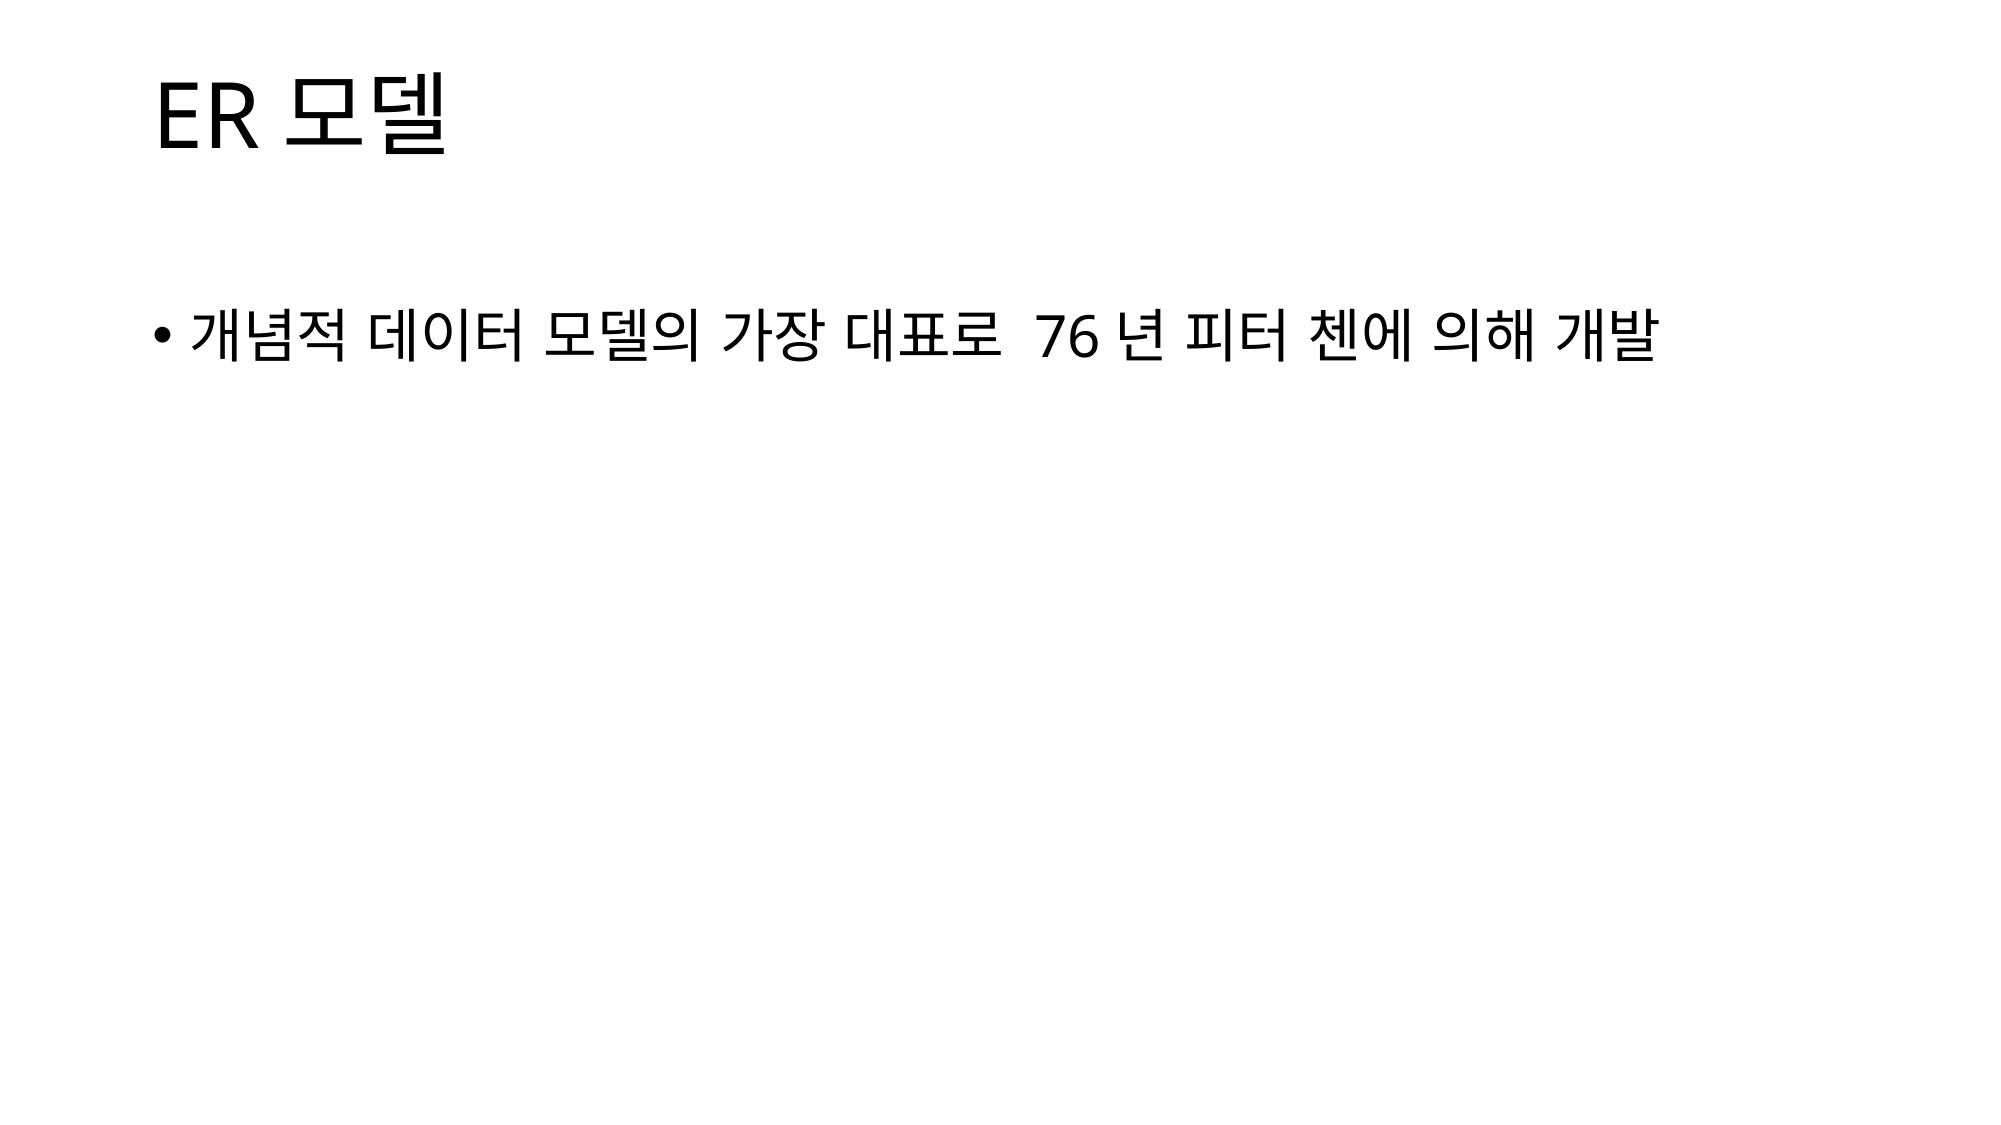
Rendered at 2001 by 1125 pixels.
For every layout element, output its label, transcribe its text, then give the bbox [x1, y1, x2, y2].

title ER모델 [137, 59, 1863, 278]
list 개념적 데이터 모델의 가장 대표로 76년 피터 첸에 의해 개발 [137, 299, 1863, 1014]
